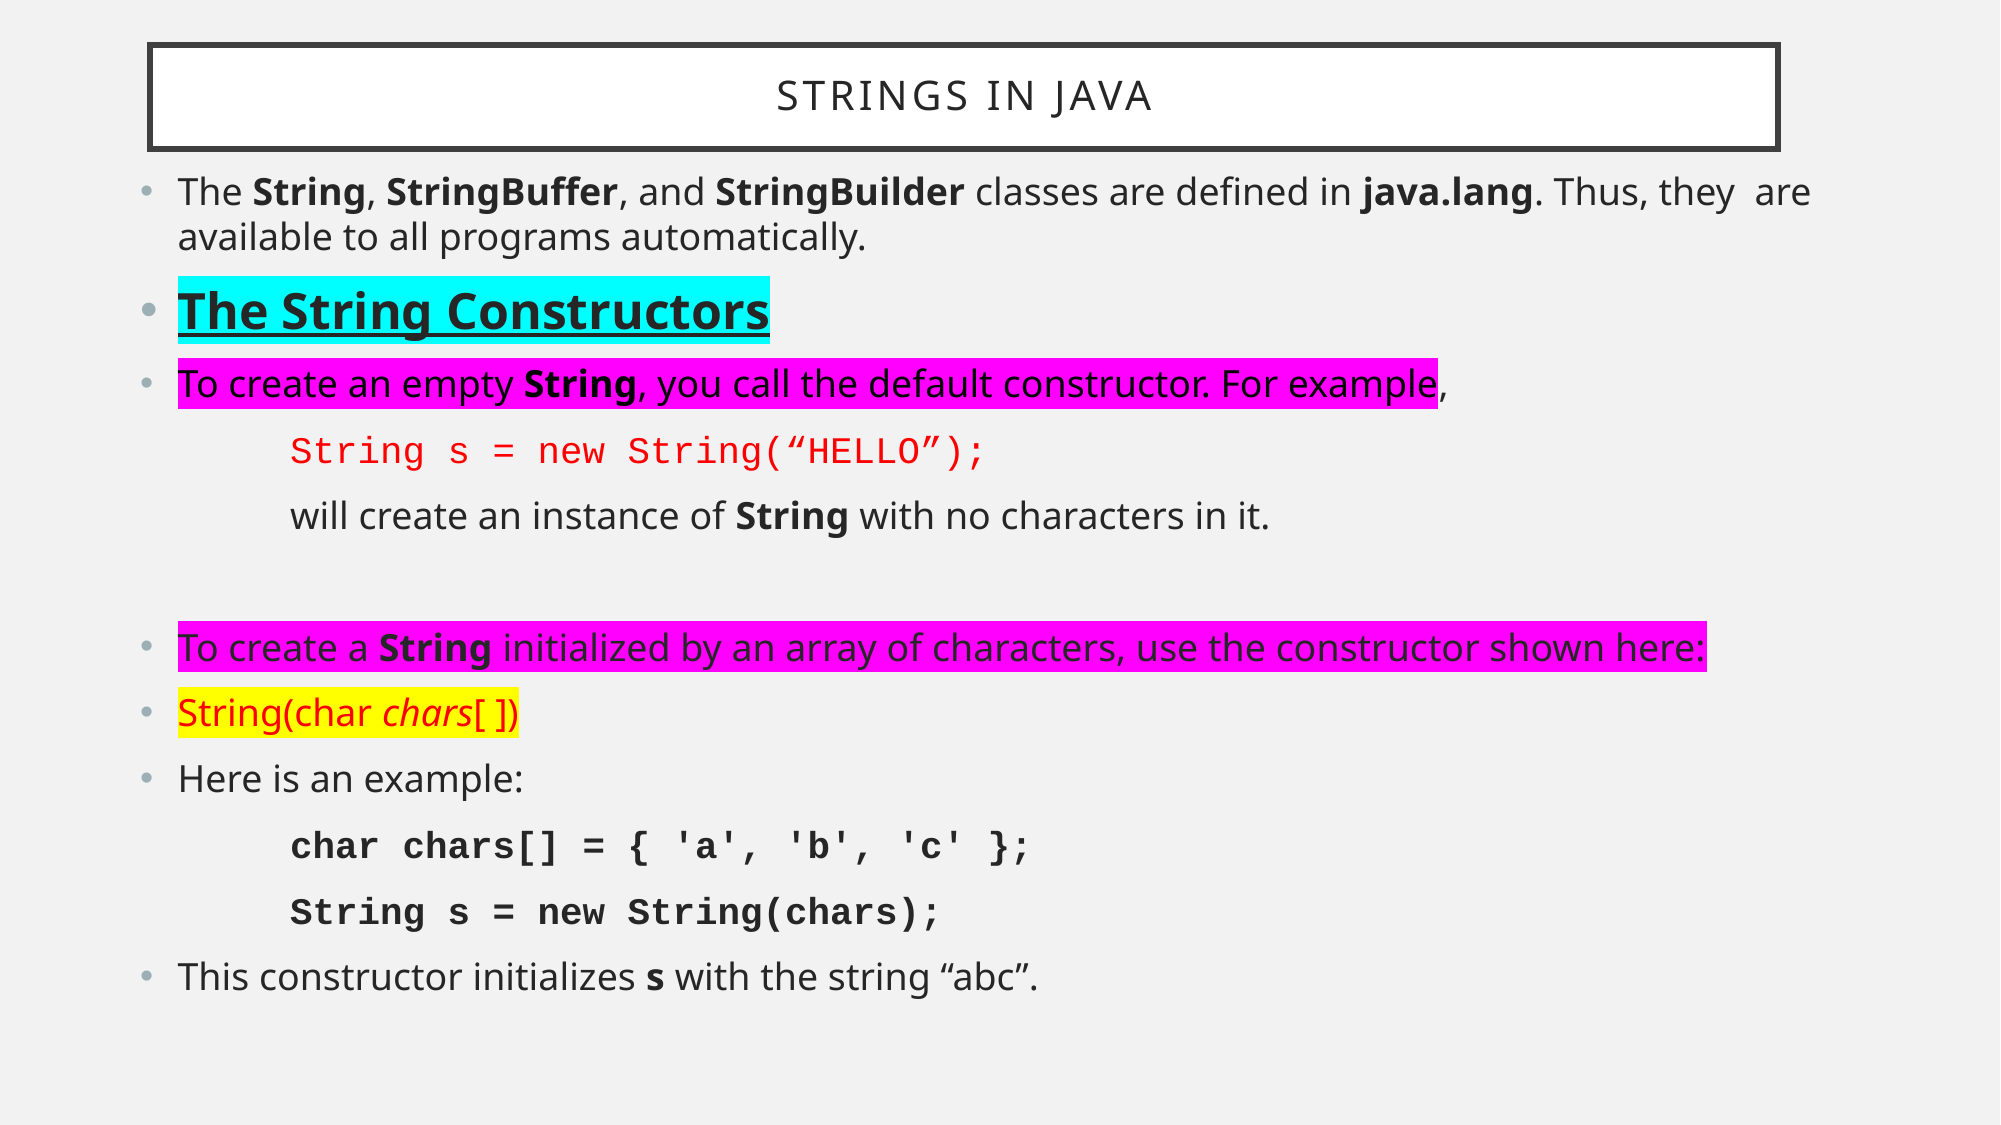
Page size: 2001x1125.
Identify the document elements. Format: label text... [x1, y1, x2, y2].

title STRINGS IN JAVA [147, 42, 1781, 152]
list The String, StringBuffer, and StringBuilder classes are defined in java.lang. Thus, they are available to all programs automatically. The String Constructors To create an empty String, you call the default constructor. For example, String s = new String(“HELLO”); will create an instance of String with no characters in it. To create a String initialized by an array of characters, use the constructor shown here: String(char chars[ ]) Here is an example: char chars[] = { 'a', 'b', 'c' }; String s = new String(chars); This constructor initializes s with the string “abc”. [125, 160, 1883, 1080]
